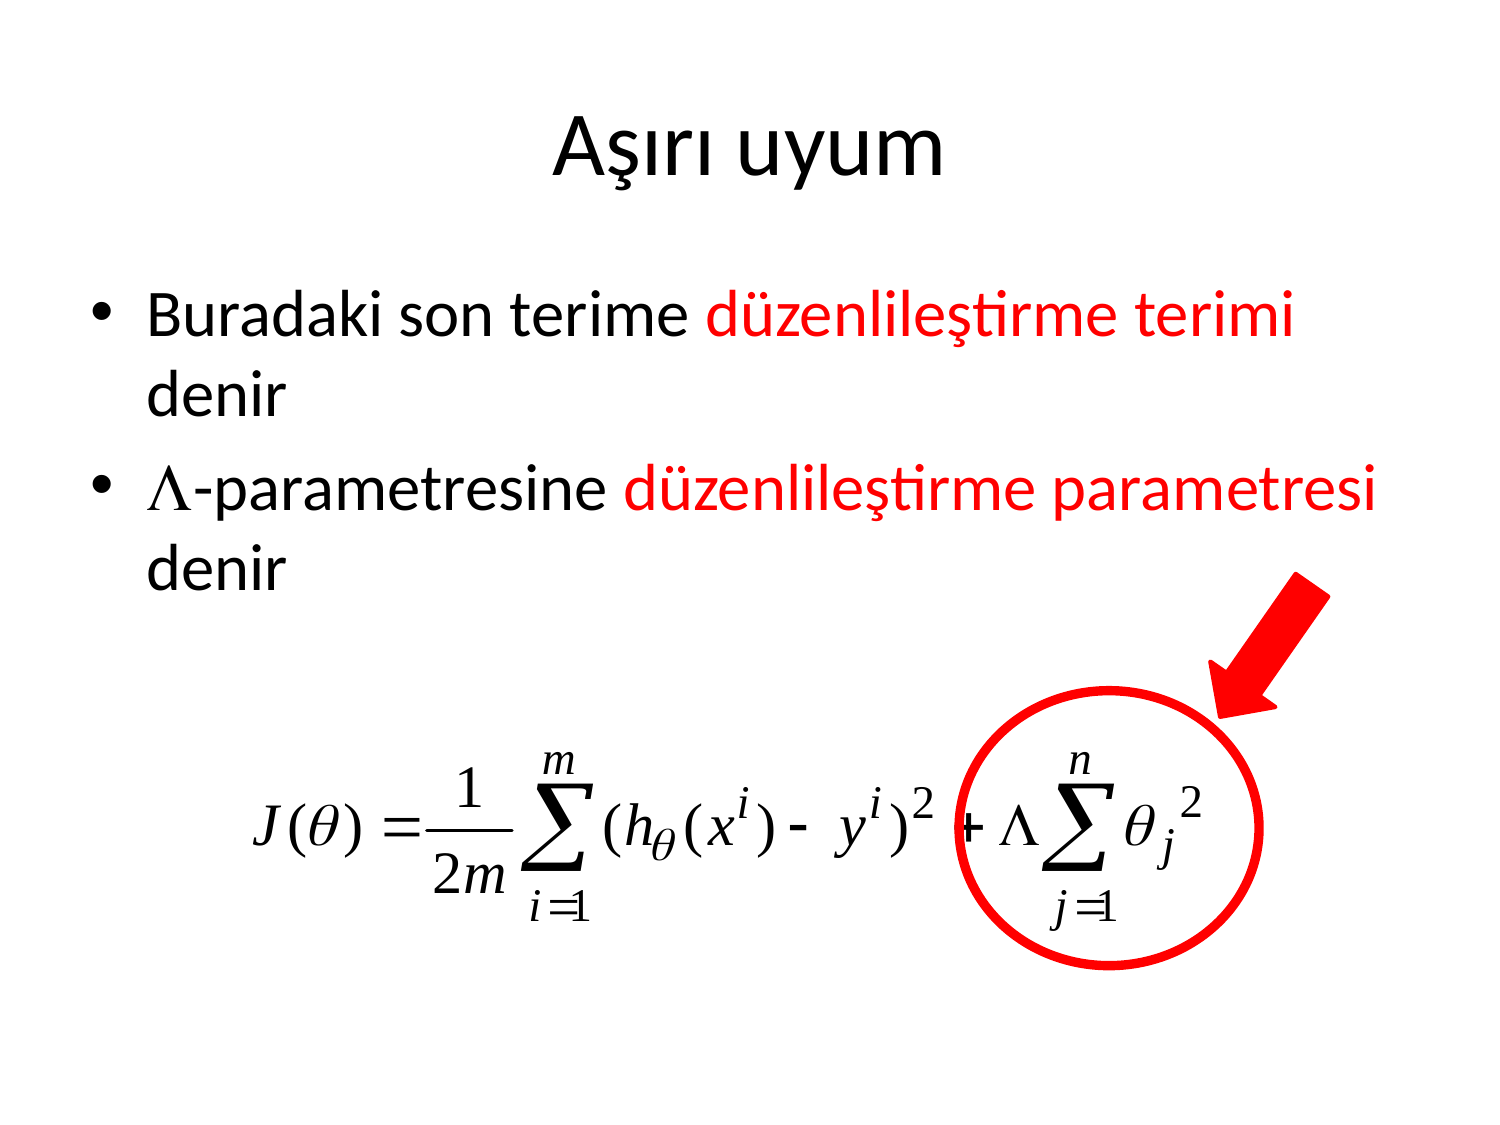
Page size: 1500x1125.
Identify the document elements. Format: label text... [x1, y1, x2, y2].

text_box [1045, 955, 1173, 968]
text_box [1208, 571, 1331, 719]
text_box [1008, 688, 1210, 723]
list Buradaki son terime düzenlileştirme terimi denir -parametresine düzenlileştirme parametresi denir [75, 262, 1425, 1005]
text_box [237, 724, 1224, 947]
text_box [1227, 739, 1262, 917]
title Aşırı uyum [75, 45, 1425, 233]
